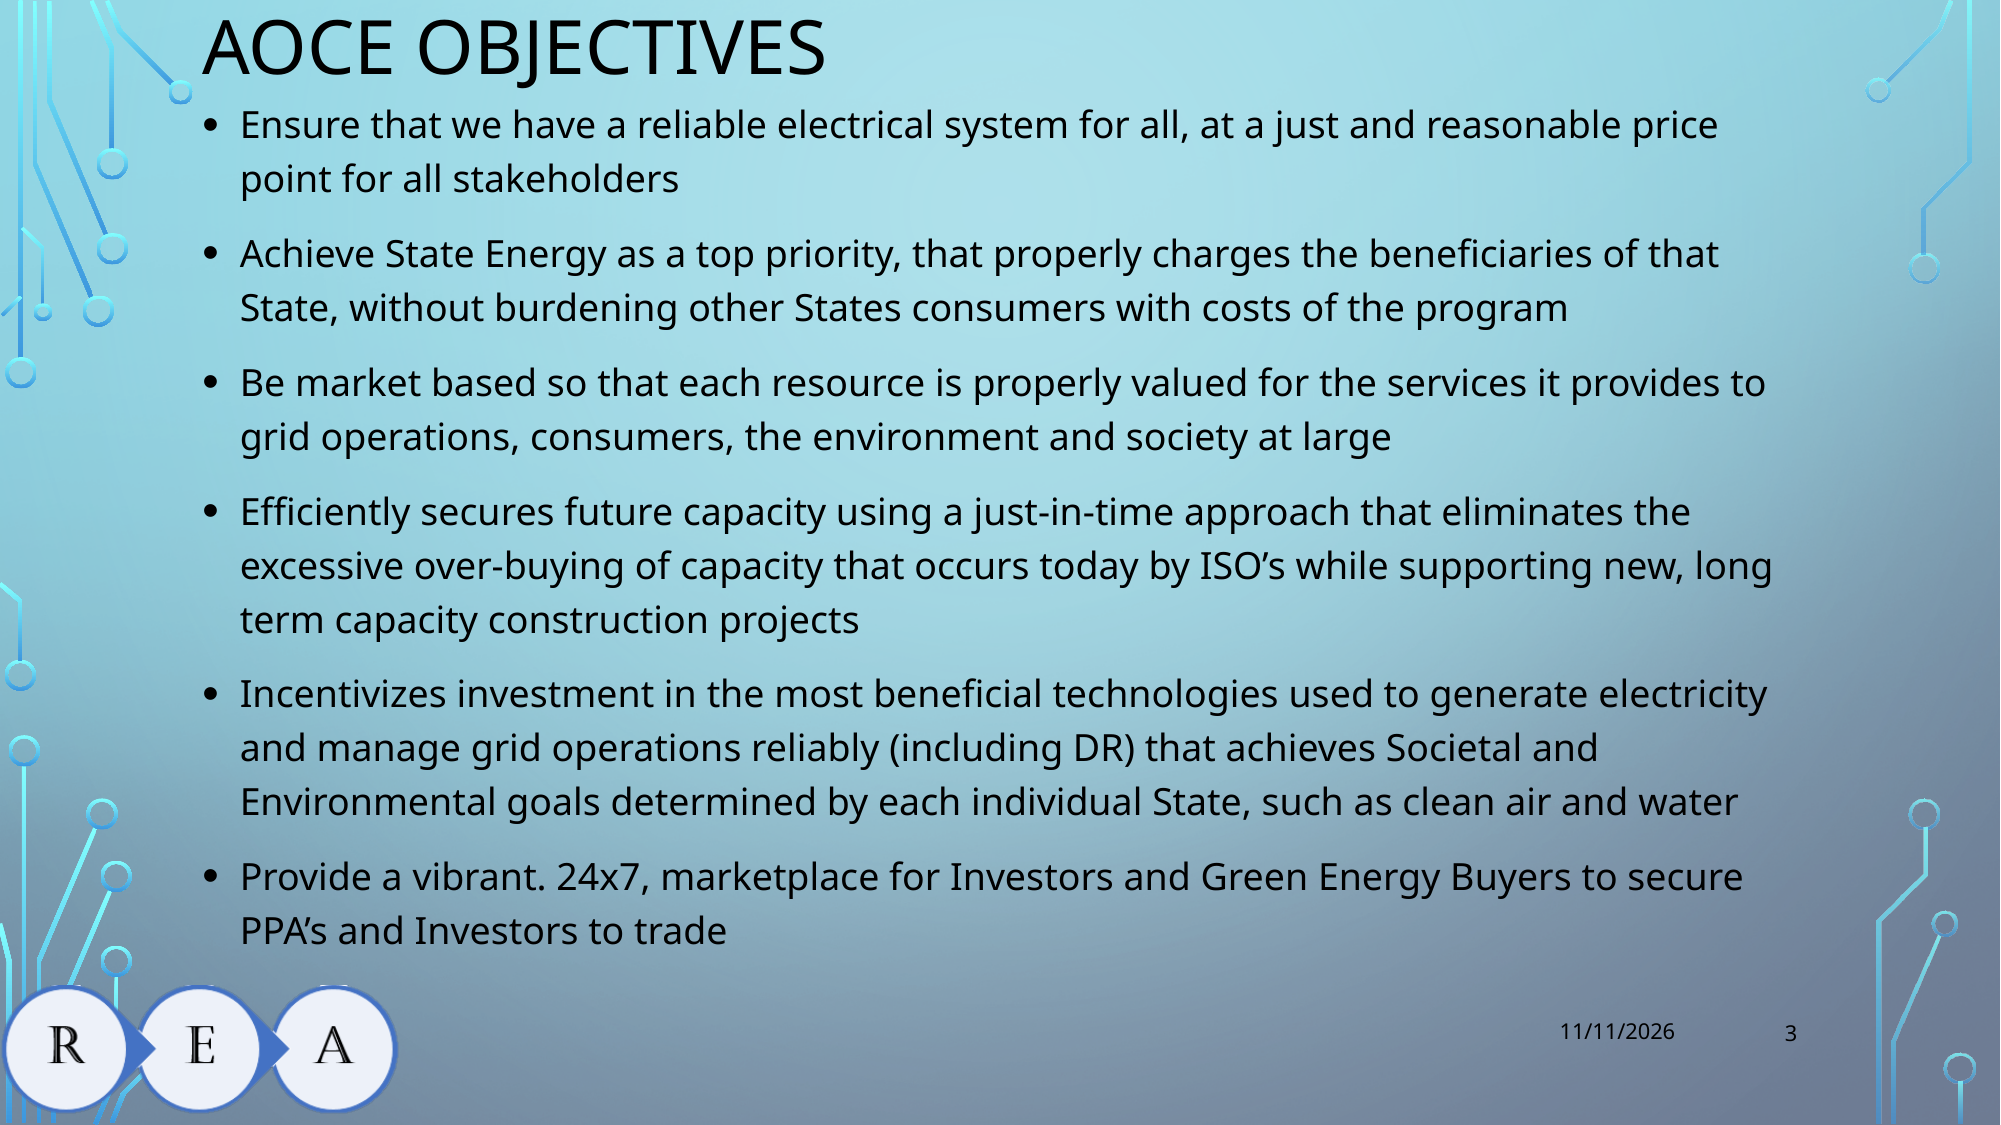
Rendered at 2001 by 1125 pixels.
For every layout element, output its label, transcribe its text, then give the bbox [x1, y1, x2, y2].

picture [0, 985, 401, 1117]
title AOCE Objectives [187, 0, 1813, 84]
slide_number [1240, 1002, 1691, 1062]
slide_number 3 [1685, 1004, 1813, 1065]
list Ensure that we have a reliable electrical system for all, at a just and reasonable price point for all stakeholders Achieve State Energy as a top priority, that properly charges the beneficiaries of that State, without burdening other States consumers with costs of the program Be market based so that each resource is properly valued for the services it provides to grid operations, consumers, the environment and society at large Efficiently secures future capacity using a just-in-time approach that eliminates the excessive over-buying of capacity that occurs today by ISO’s while supporting new, long term capacity construction projects Incentivizes investment in the most beneficial technologies used to generate electricity and manage grid operations reliably (including DR) that achieves Societal and Environmental goals determined by each individual State, such as clean air and water Provide a vibrant. 24x7, marketplace for Investors and Green Energy Buyers to secure PPA’s and Investors to trade [187, 84, 1813, 926]
